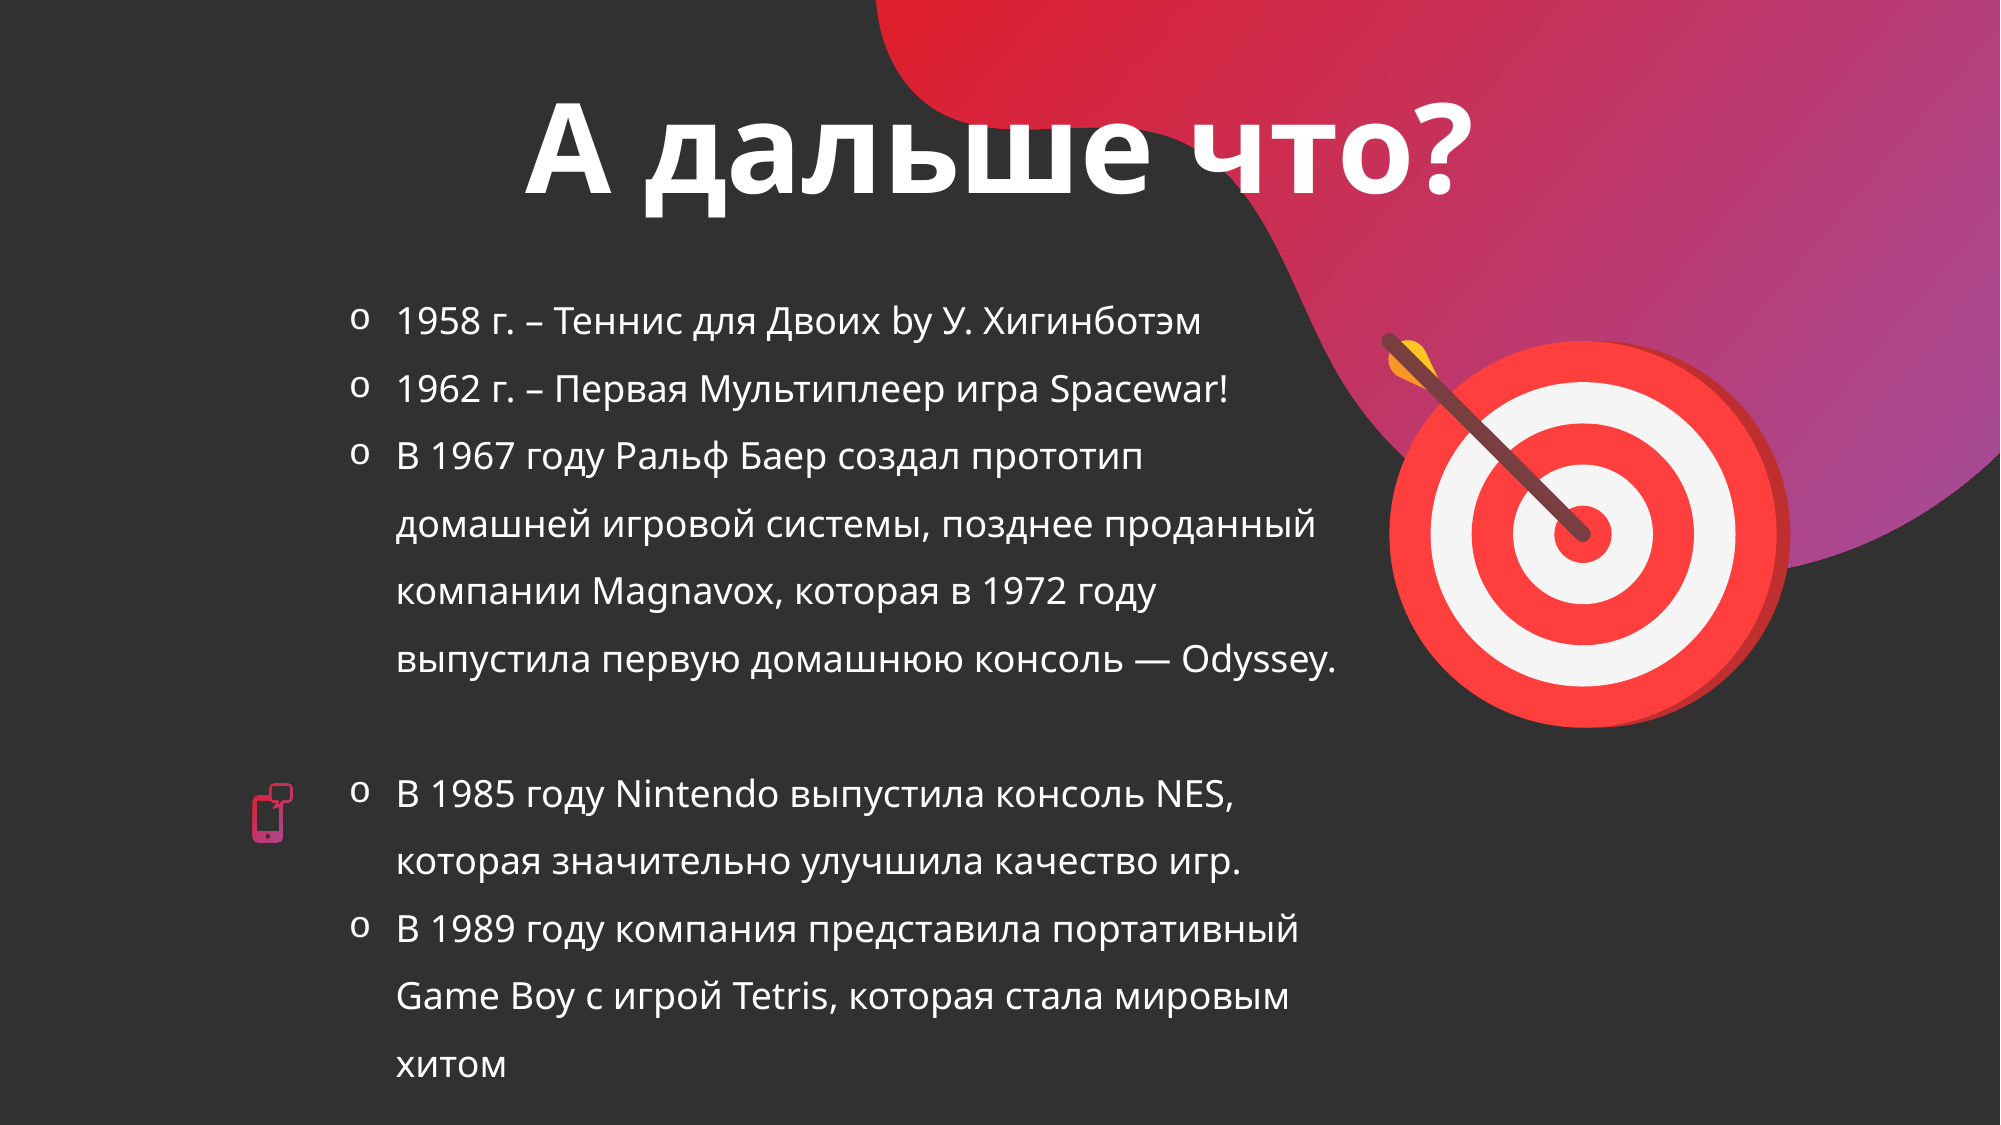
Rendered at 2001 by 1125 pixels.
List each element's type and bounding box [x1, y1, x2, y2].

picture [0, 0, 2000, 1125]
text_box [1384, 336, 1791, 728]
